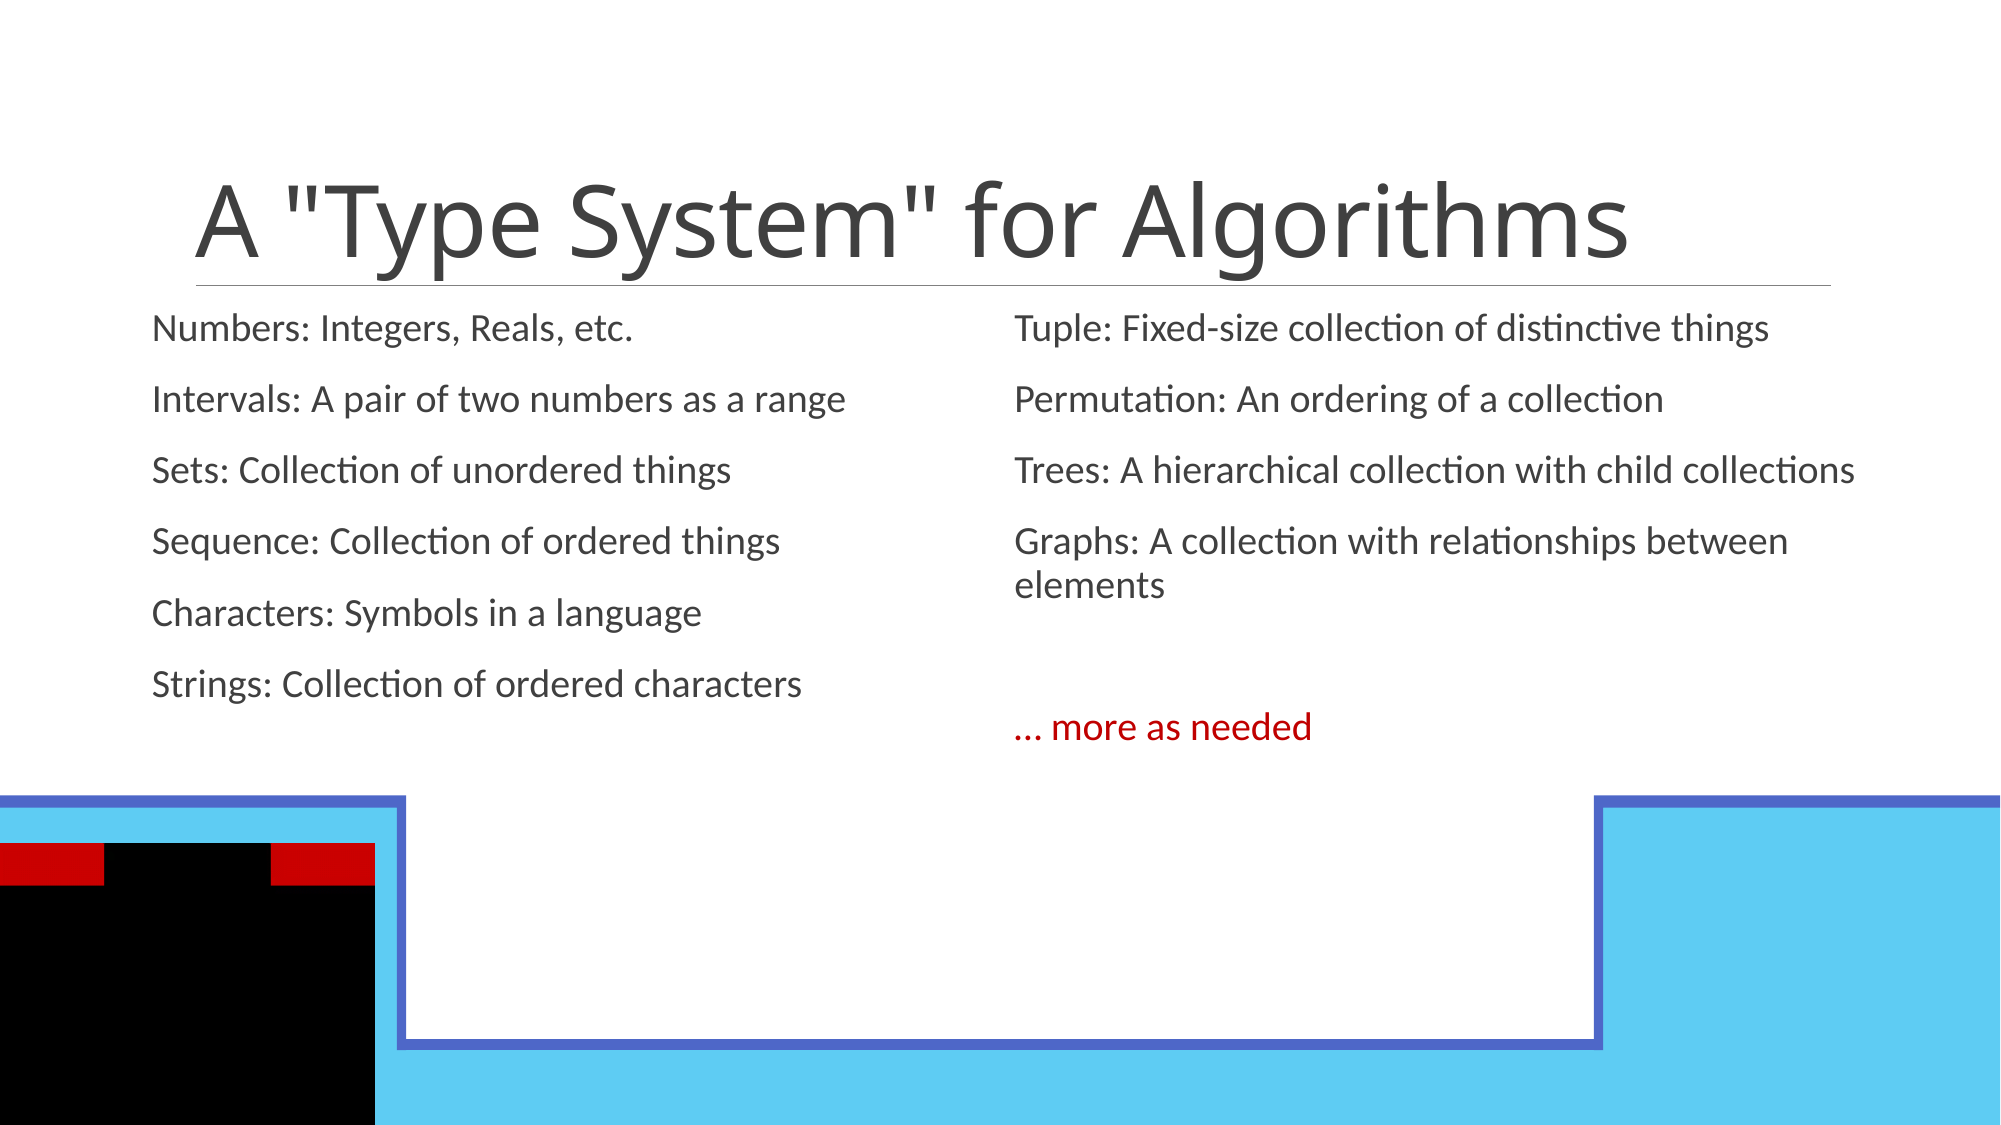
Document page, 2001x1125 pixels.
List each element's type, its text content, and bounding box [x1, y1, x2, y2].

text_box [0, 843, 376, 1125]
title A "Type System" for Algorithms [180, 47, 1830, 285]
list Numbers: Integers, Reals, etc. Intervals: A pair of two numbers as a range Sets: Collection of unordered things Sequence: Collection of ordered things Characters: Symbols in a language Strings: Collection of ordered characters Tuple: Fixed-size collection of distinctive things Permutation: An ordering of a collection Trees: A hierarchical collection with child collections Graphs: A collection with relationships between elements … more as needed [137, 299, 1863, 782]
